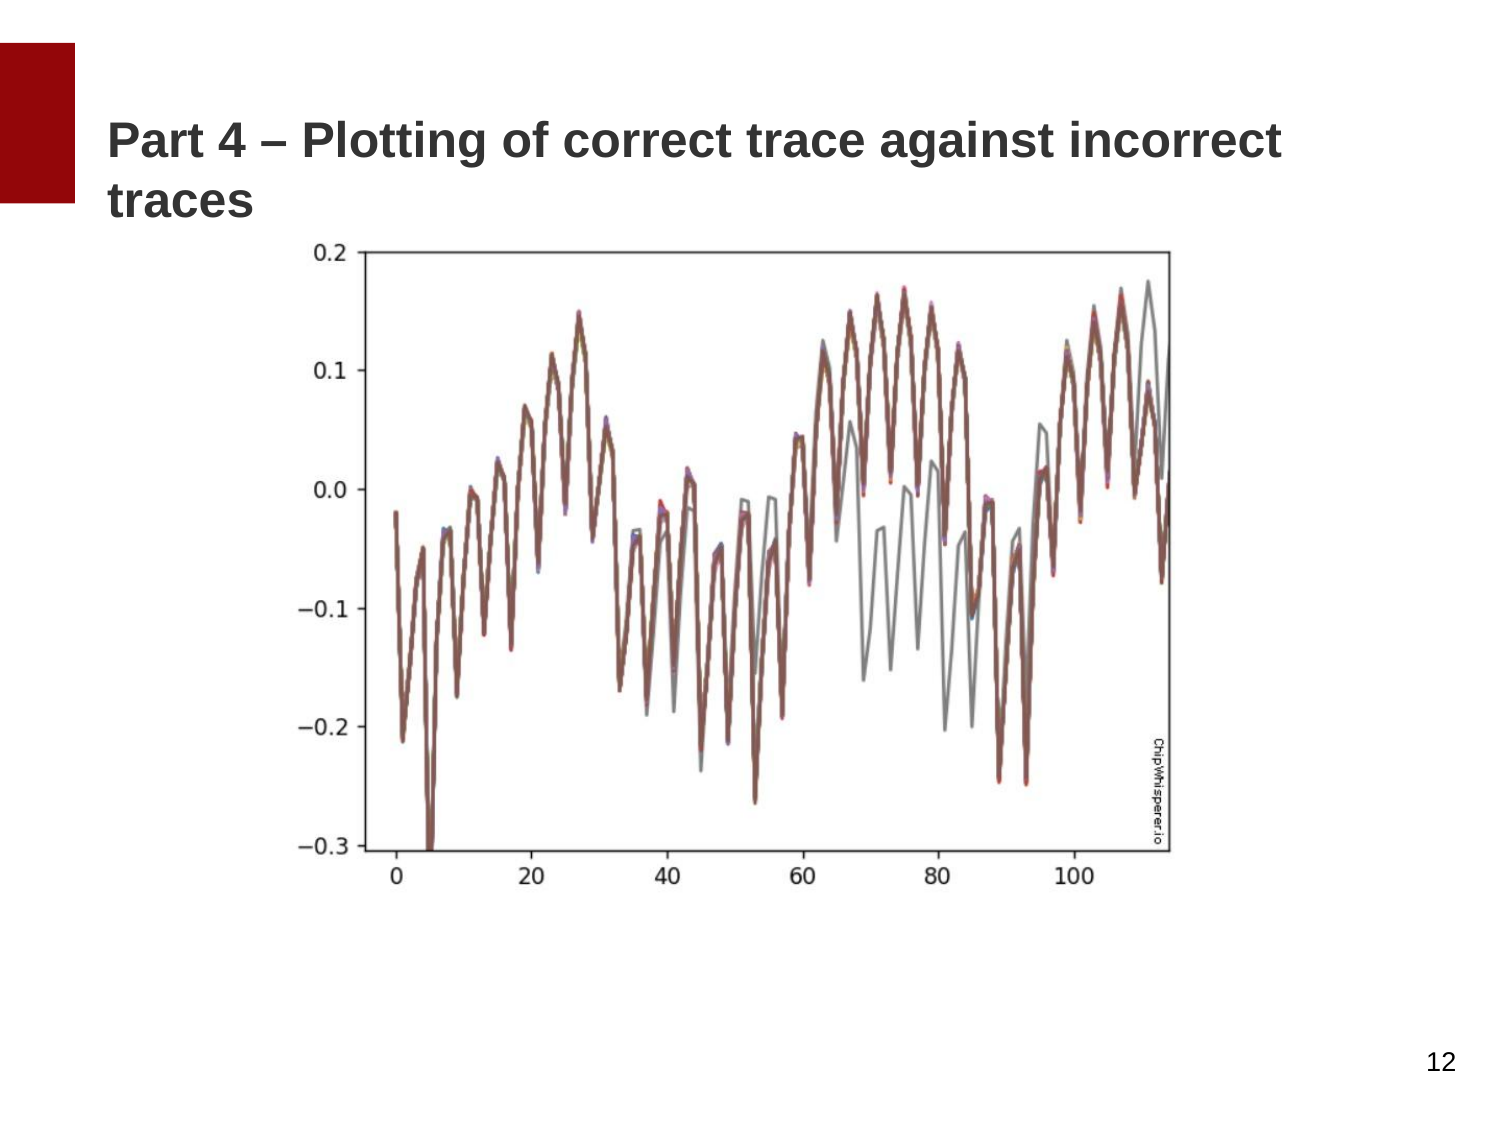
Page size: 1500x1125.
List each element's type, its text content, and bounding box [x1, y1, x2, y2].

picture [290, 216, 1210, 909]
slide_number 12 [1419, 1038, 1465, 1125]
title Part 4 – Plotting of correct trace against incorrect traces [105, 105, 1363, 296]
